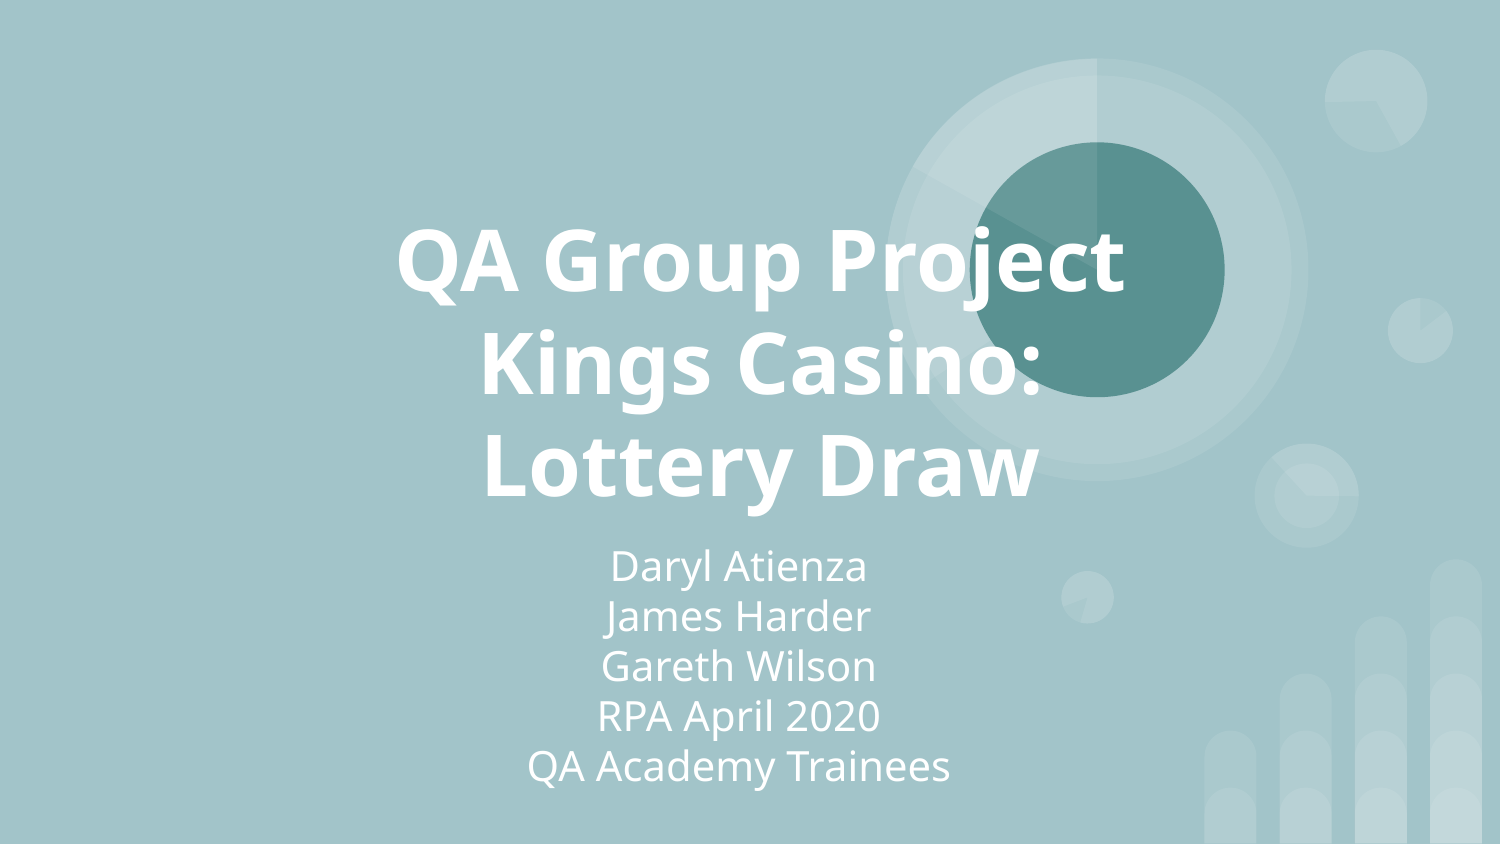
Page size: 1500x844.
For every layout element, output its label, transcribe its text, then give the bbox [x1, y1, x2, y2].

subtitle Daryl Atienza James Harder Gareth Wilson RPA April 2020 QA Academy Trainees [299, 524, 1179, 824]
title QA Group Project Kings Casino: Lottery Draw [152, 242, 1370, 478]
